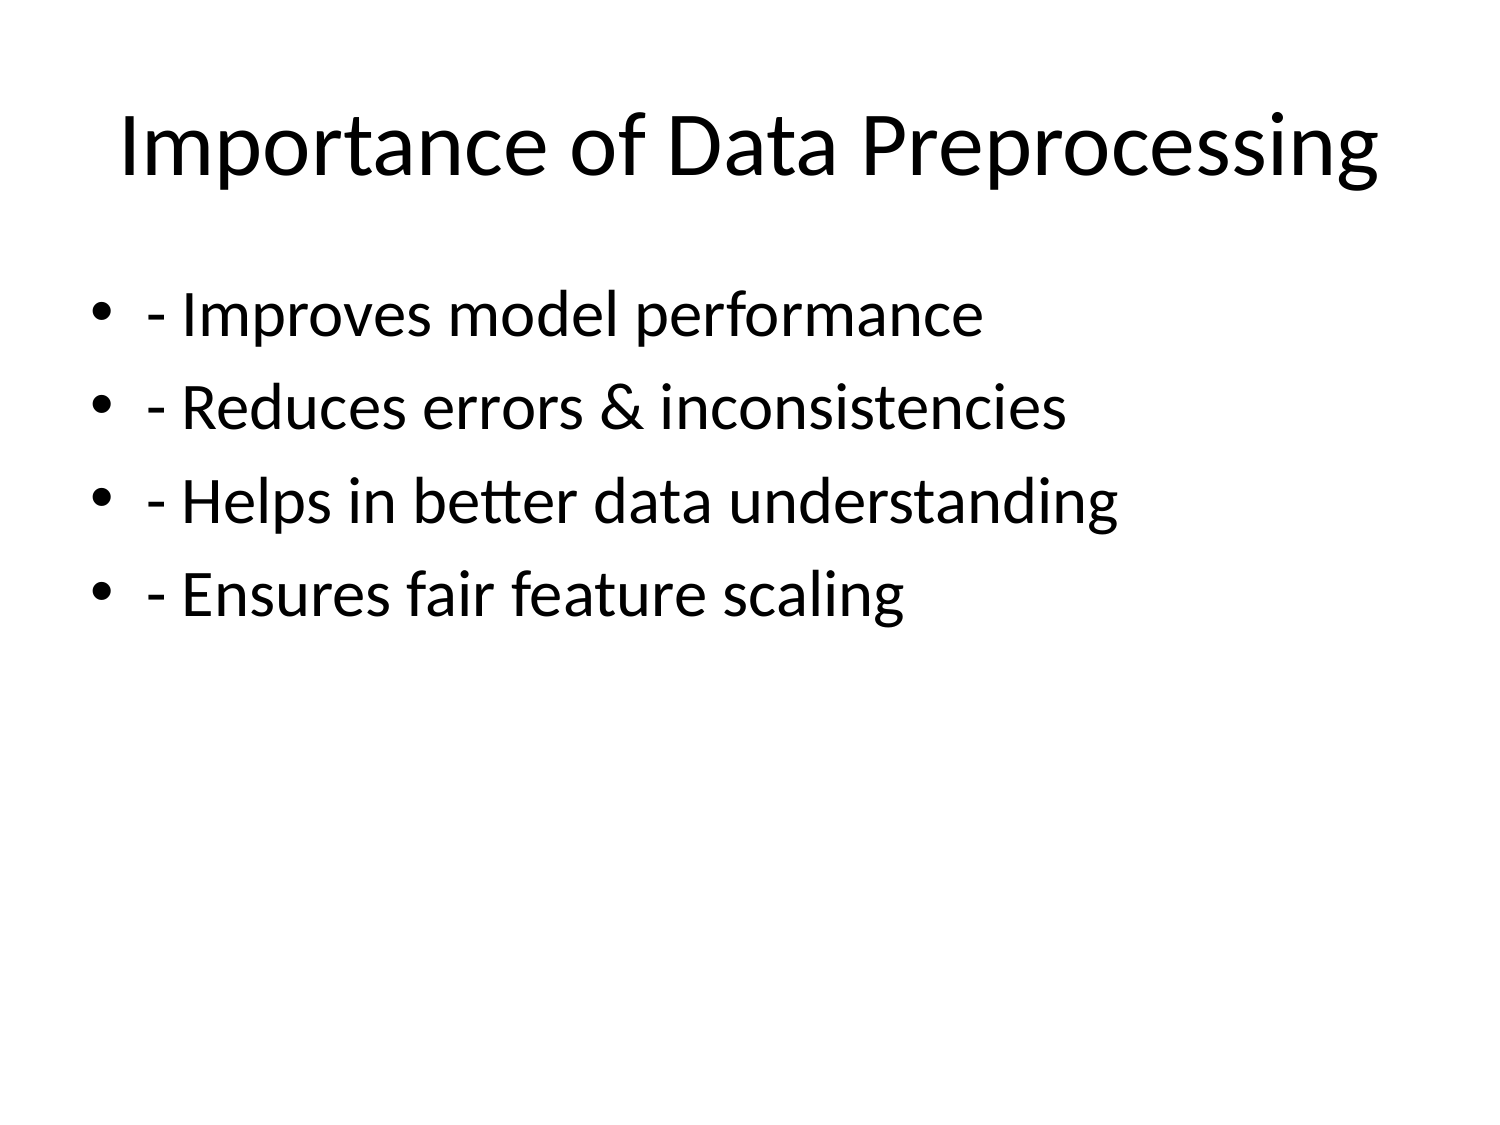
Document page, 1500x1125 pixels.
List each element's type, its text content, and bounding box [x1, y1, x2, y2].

list - Improves model performance - Reduces errors & inconsistencies - Helps in better data understanding - Ensures fair feature scaling [75, 262, 1425, 1005]
title Importance of Data Preprocessing [75, 45, 1425, 233]
